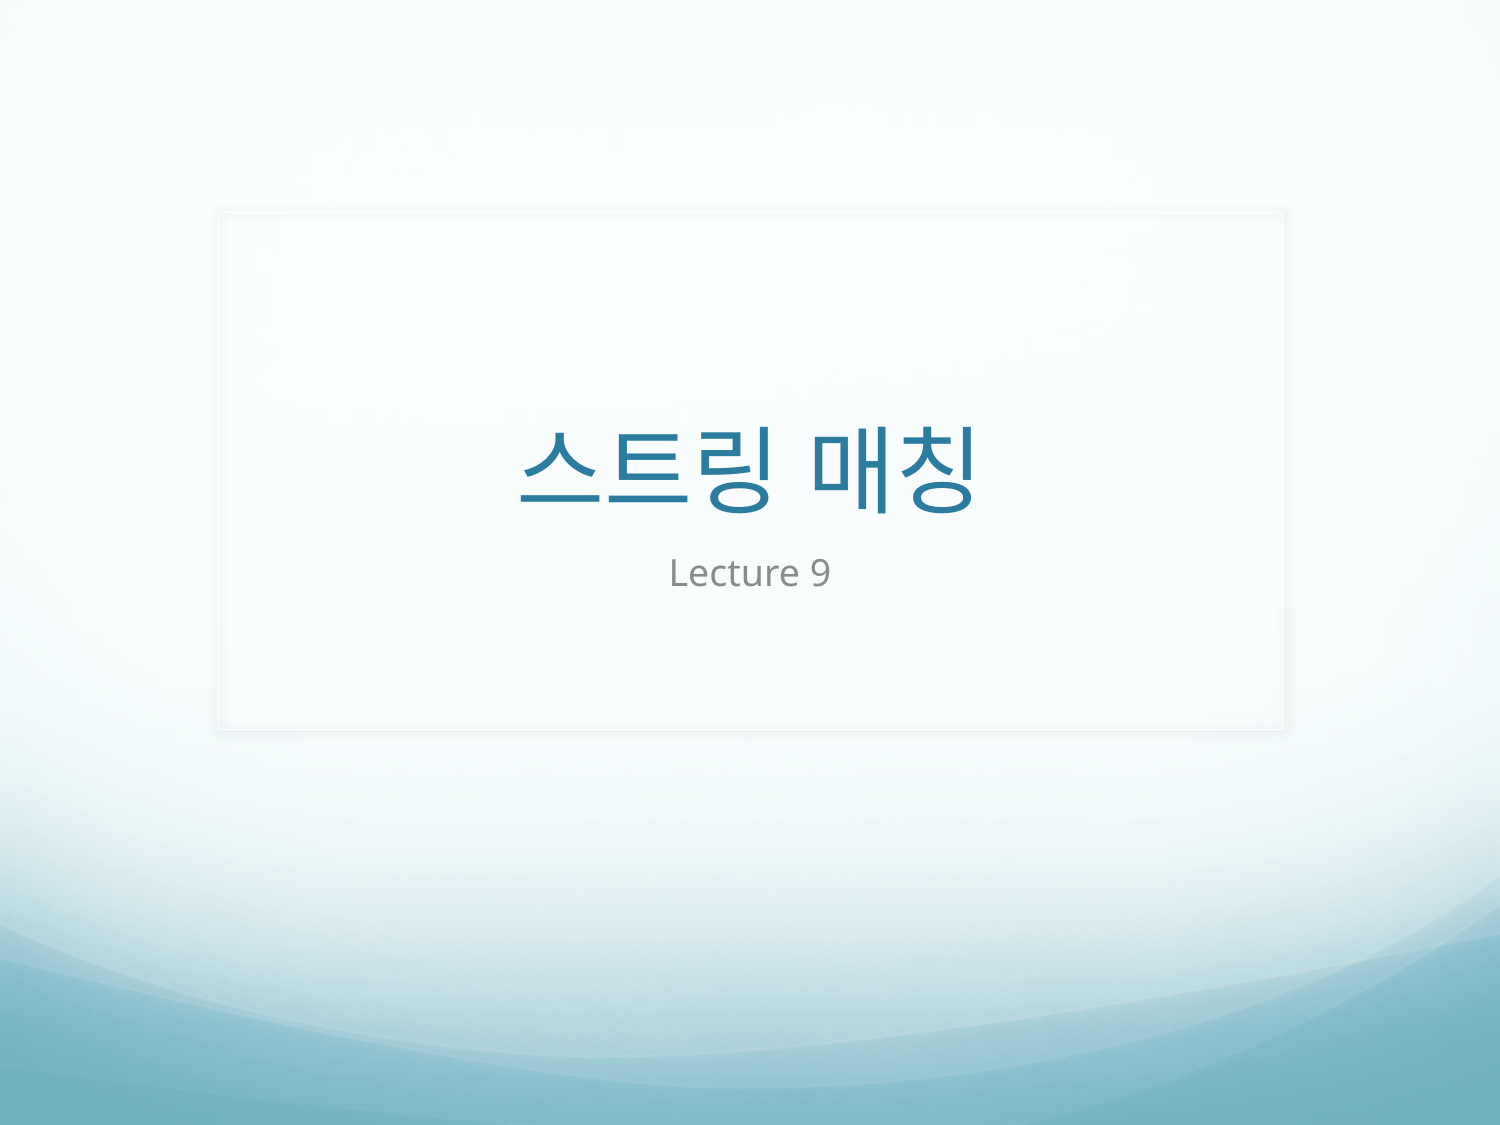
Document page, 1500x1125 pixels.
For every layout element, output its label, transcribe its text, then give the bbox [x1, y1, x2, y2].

title 스트링 매칭 [217, 249, 1283, 533]
subtitle Lecture 9 [217, 541, 1283, 692]
